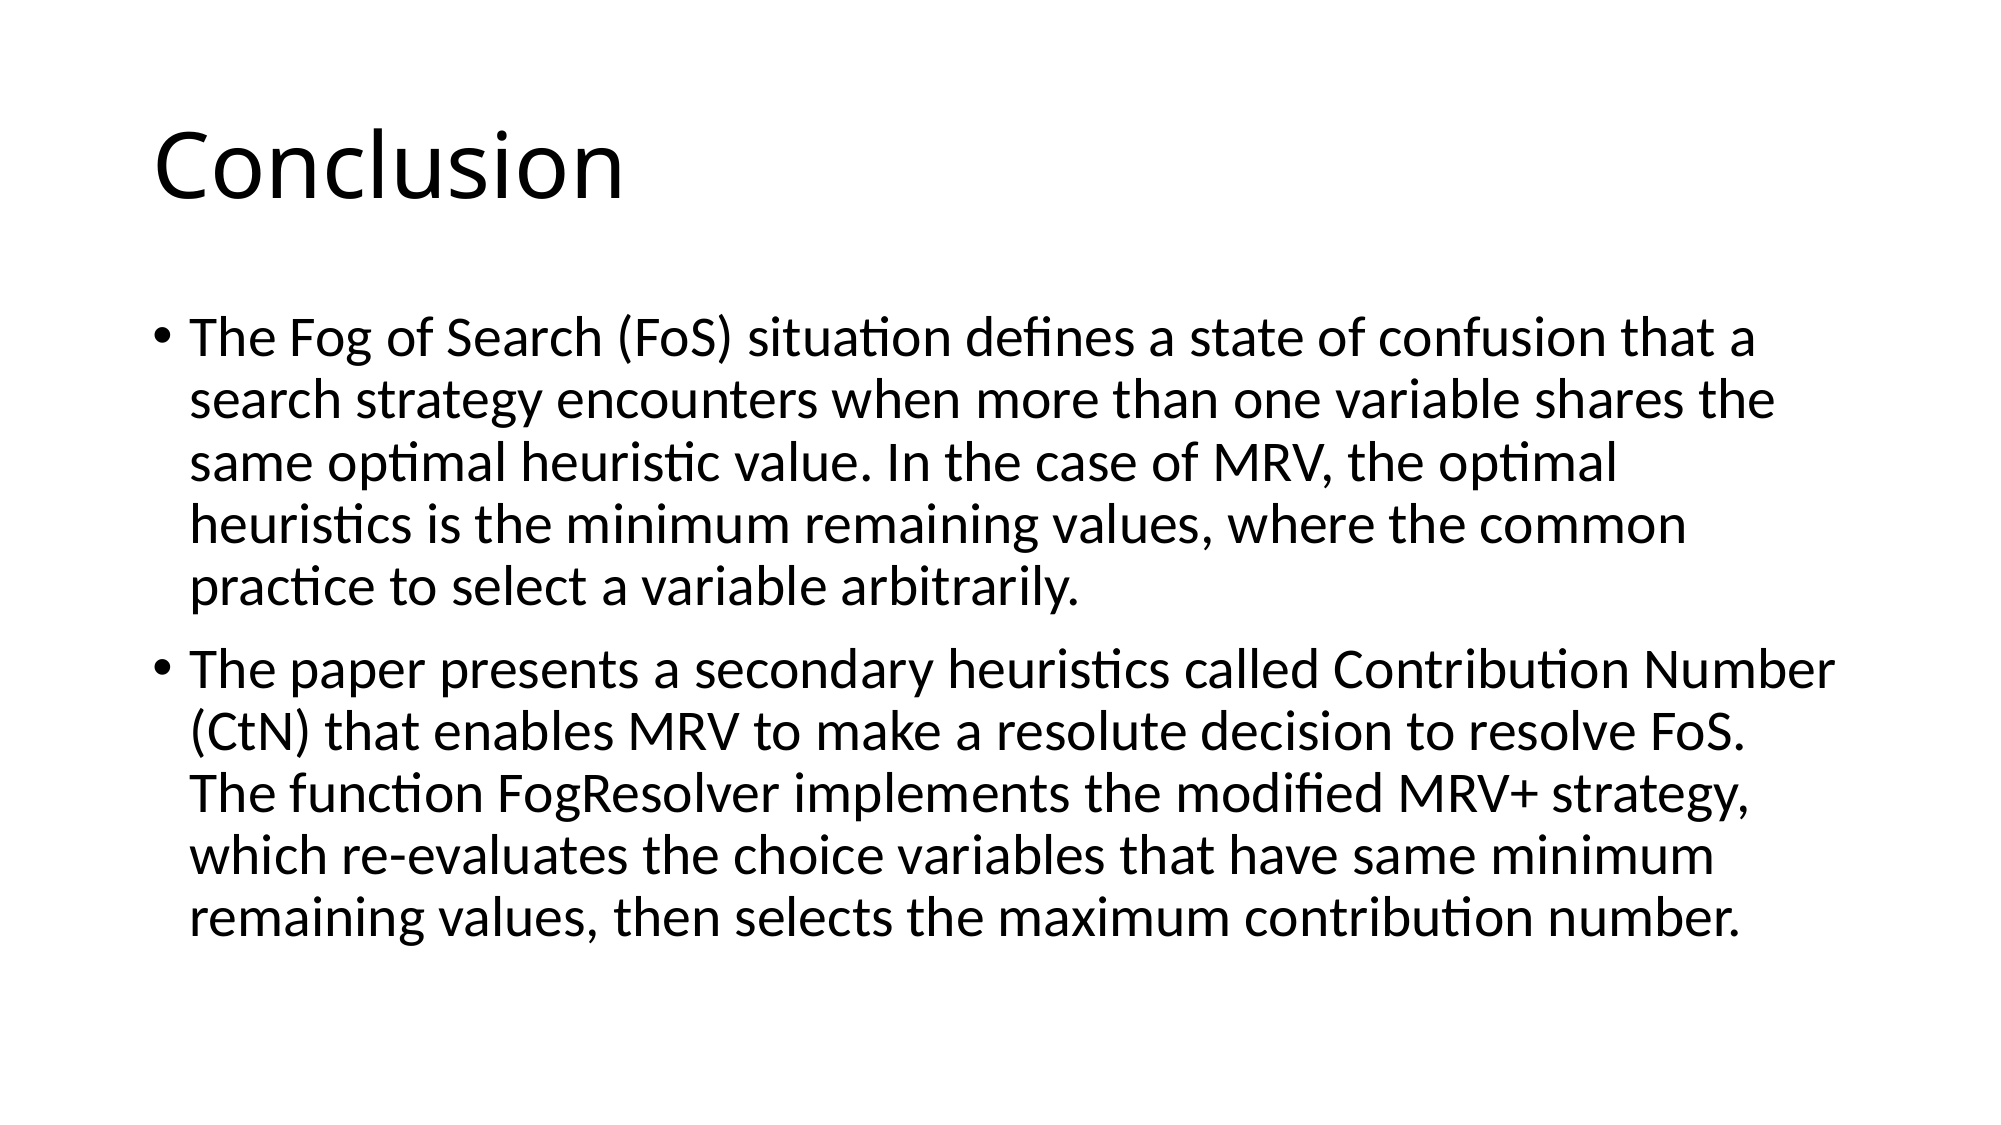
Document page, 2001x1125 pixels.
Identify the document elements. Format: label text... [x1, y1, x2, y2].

title Conclusion [137, 59, 1863, 278]
list The Fog of Search (FoS) situation defines a state of confusion that a search strategy encounters when more than one variable shares the same optimal heuristic value. In the case of MRV, the optimal heuristics is the minimum remaining values, where the common practice to select a variable arbitrarily. The paper presents a secondary heuristics called Contribution Number (CtN) that enables MRV to make a resolute decision to resolve FoS. The function FogResolver implements the modified MRV+ strategy, which re-evaluates the choice variables that have same minimum remaining values, then selects the maximum contribution number. [137, 299, 1863, 1014]
